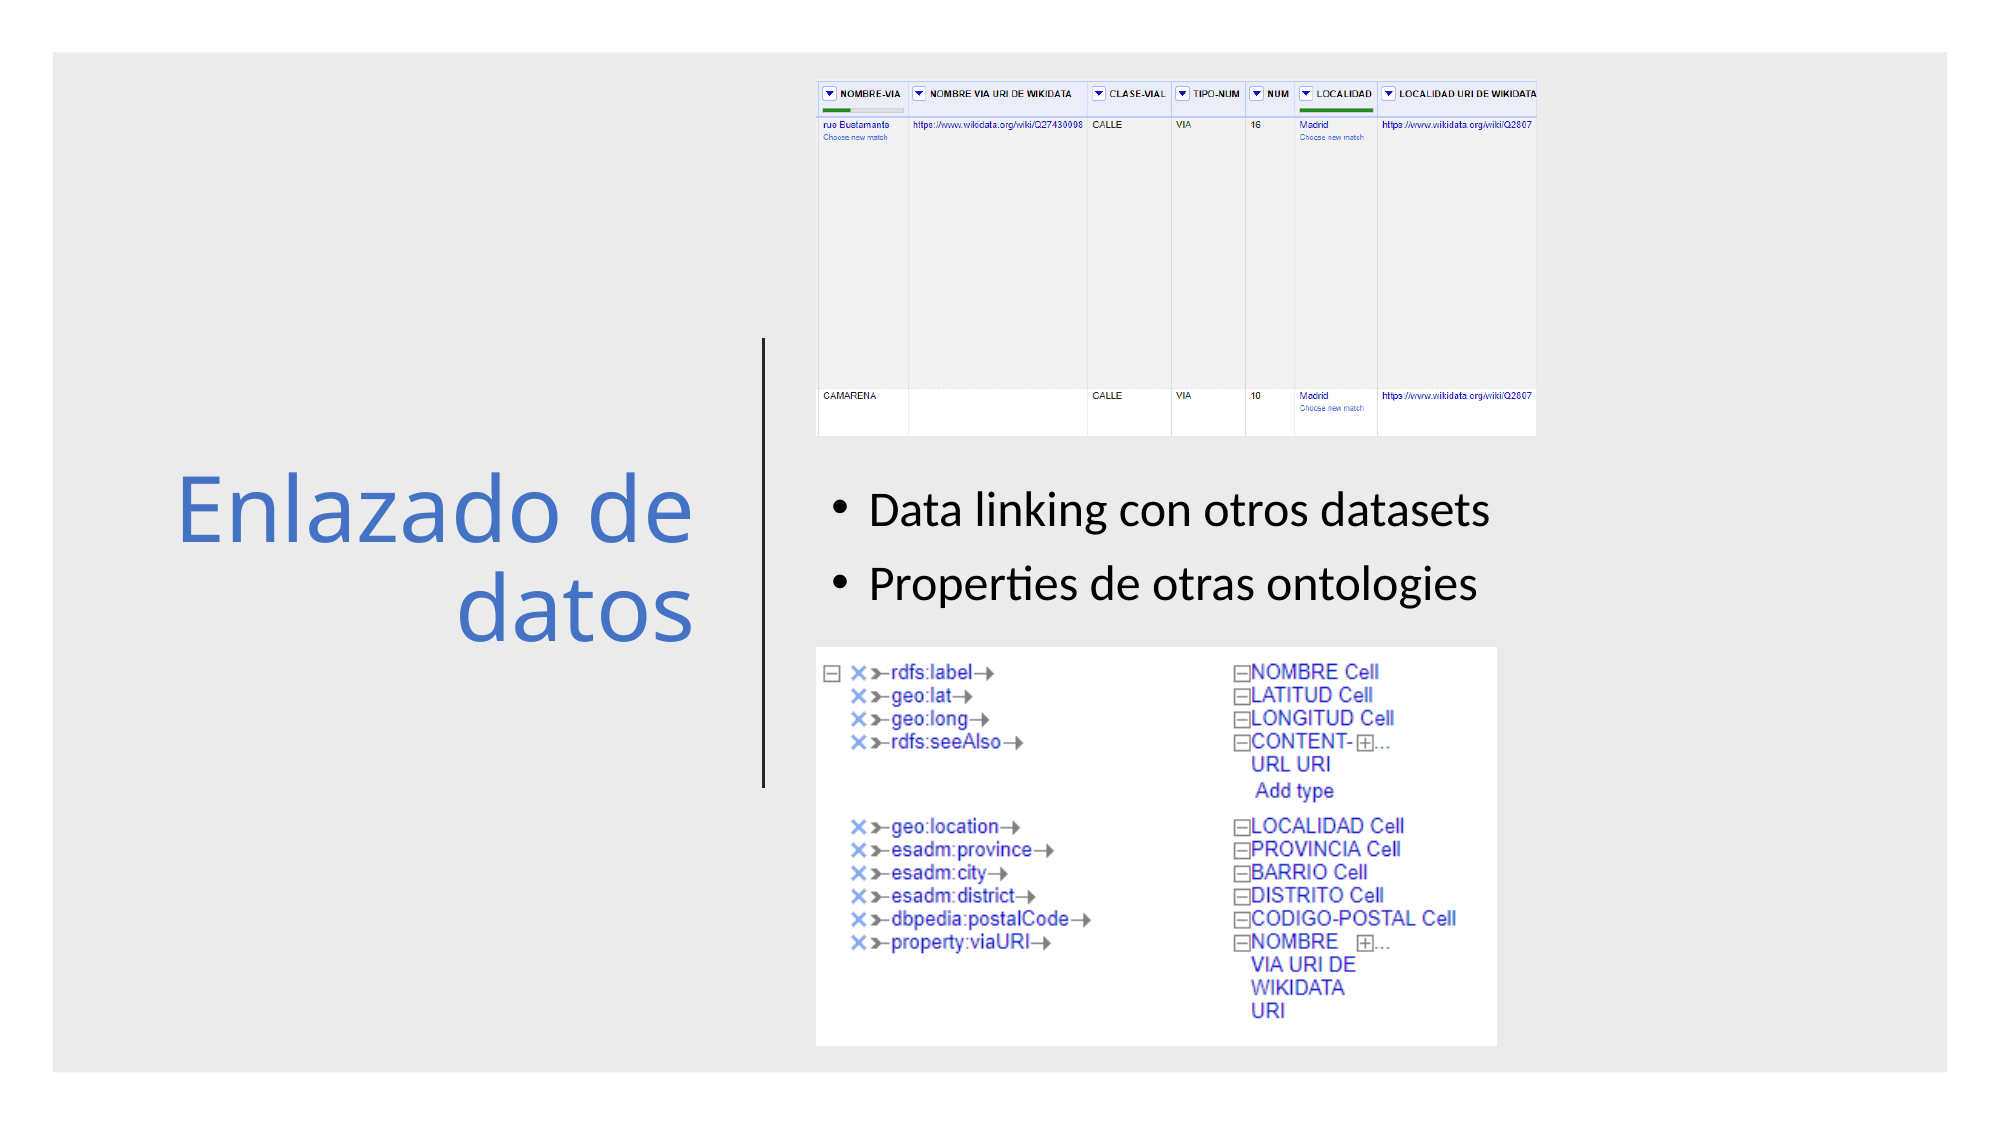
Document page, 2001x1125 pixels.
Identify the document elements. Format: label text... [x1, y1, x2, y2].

picture [816, 79, 1537, 436]
text_box [52, 51, 1948, 1073]
list Data linking con otros datasets Properties de otras ontologies [816, 416, 1863, 679]
title Enlazado de datos [137, 158, 711, 967]
picture [816, 647, 1497, 1046]
